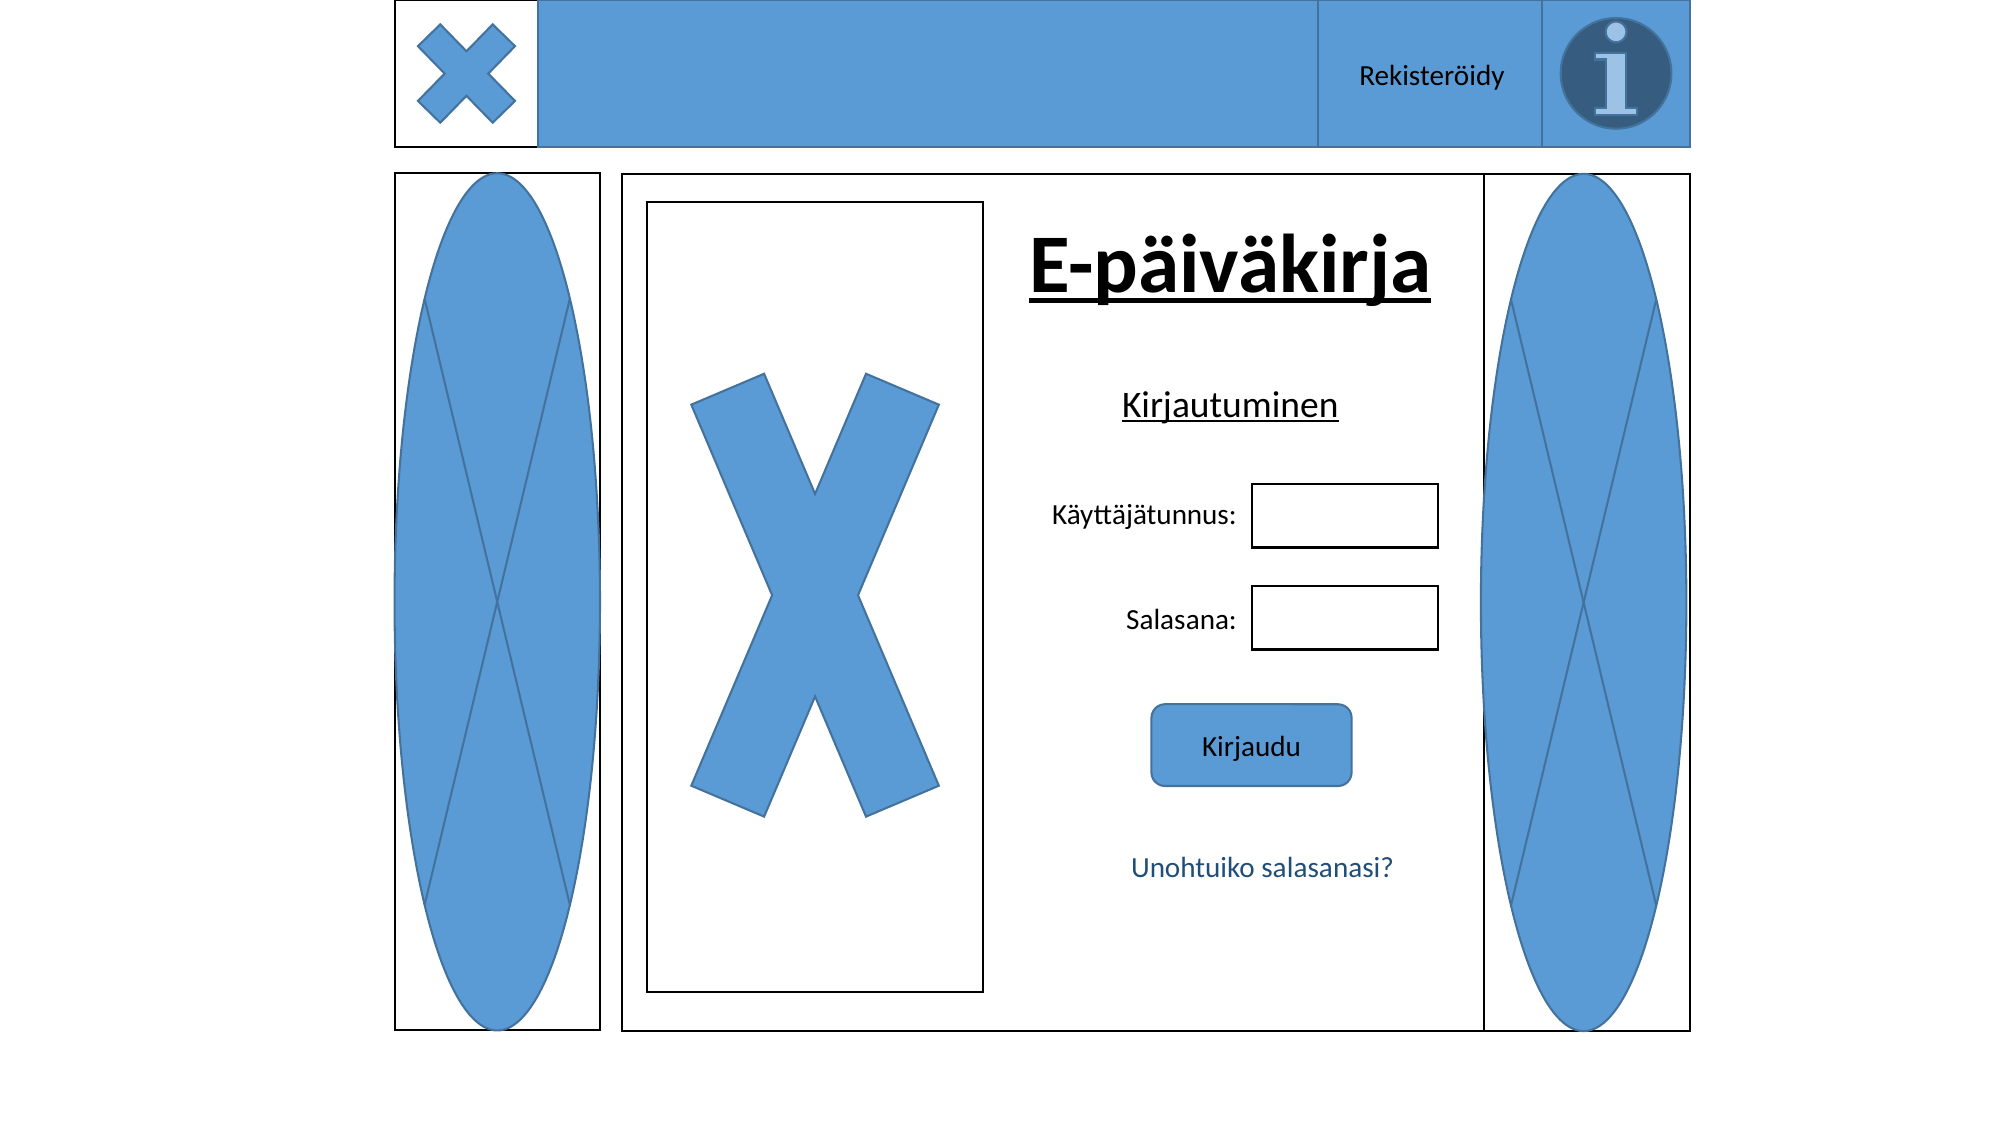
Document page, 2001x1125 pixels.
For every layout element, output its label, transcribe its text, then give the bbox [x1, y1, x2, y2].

text_box [537, 0, 1317, 148]
text_box Kirjautuminen [1044, 372, 1417, 433]
text_box Salasana: [1031, 592, 1252, 643]
text_box [506, 663, 601, 1031]
text_box [504, 172, 601, 541]
text_box [394, 675, 488, 1031]
text_box Rekisteröidy [1317, 0, 1541, 148]
text_box [621, 173, 1483, 1032]
text_box [1251, 585, 1439, 651]
text_box Käyttäjätunnus: [1032, 487, 1252, 538]
text_box [1251, 483, 1439, 549]
text_box [394, 172, 490, 529]
text_box Unohtuiko salasanasi? [1076, 840, 1449, 891]
text_box E-päiväkirja [995, 201, 1466, 317]
text_box [393, 172, 602, 1032]
text_box [1483, 723, 1576, 1032]
text_box Kirjaudu [1150, 703, 1353, 788]
text_box [1592, 173, 1691, 1032]
text_box [1479, 172, 1688, 1033]
text_box [416, 22, 517, 125]
text_box [689, 372, 941, 818]
text_box [1483, 173, 1576, 482]
text_box [394, 0, 537, 148]
text_box [646, 201, 984, 993]
text_box [1541, 0, 1691, 148]
